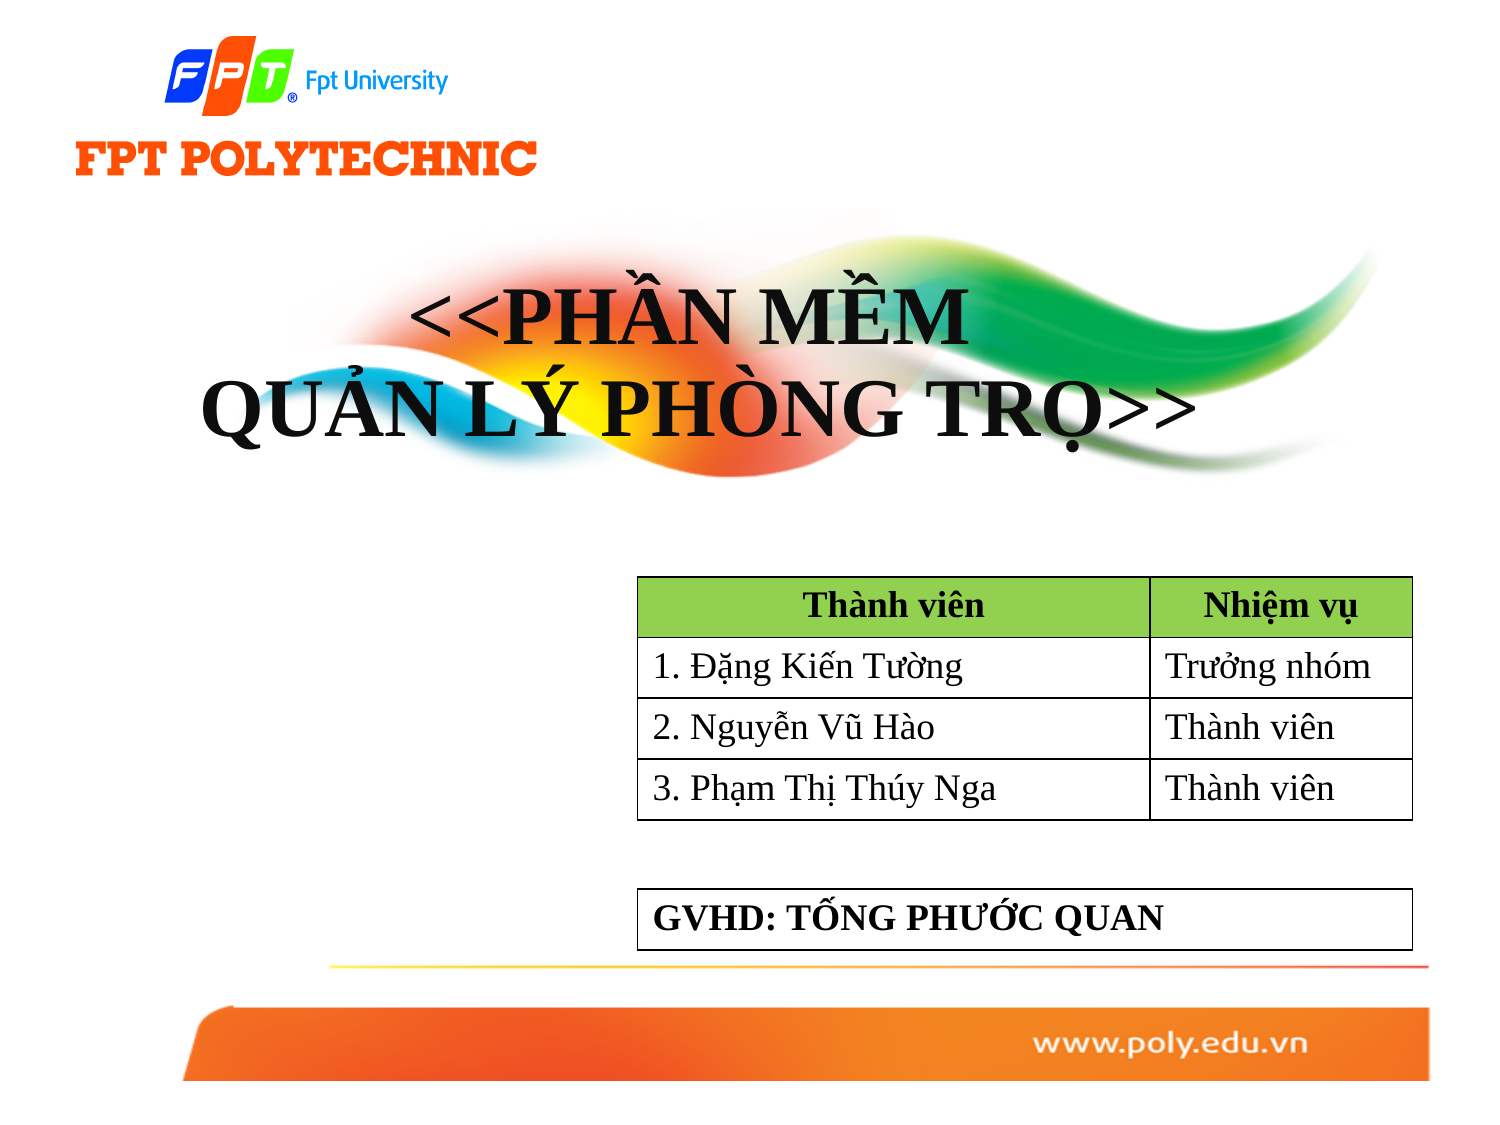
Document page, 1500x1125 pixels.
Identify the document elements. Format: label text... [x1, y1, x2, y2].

table_header GVHD: TỐNG PHƯỚC QUAN [638, 890, 1412, 949]
table_cell Thành viên [1151, 760, 1412, 819]
table_header Nhiệm vụ [1151, 578, 1412, 637]
table_cell 1. Đặng Kiến Tường [638, 638, 1149, 697]
table_cell 2. Nguyễn Vũ Hào [638, 699, 1149, 758]
table_cell Trưởng nhóm [1151, 638, 1412, 697]
table_cell Thành viên [1151, 699, 1412, 758]
table_cell 3. Phạm Thị Thúy Nga [638, 760, 1149, 819]
picture [0, 10, 1435, 607]
table_header Thành viên [638, 578, 1149, 637]
picture [129, 949, 1435, 1081]
title <<PHẦN MỀM QUẢN LÝ PHÒNG TRỌ>> [62, 262, 1338, 463]
